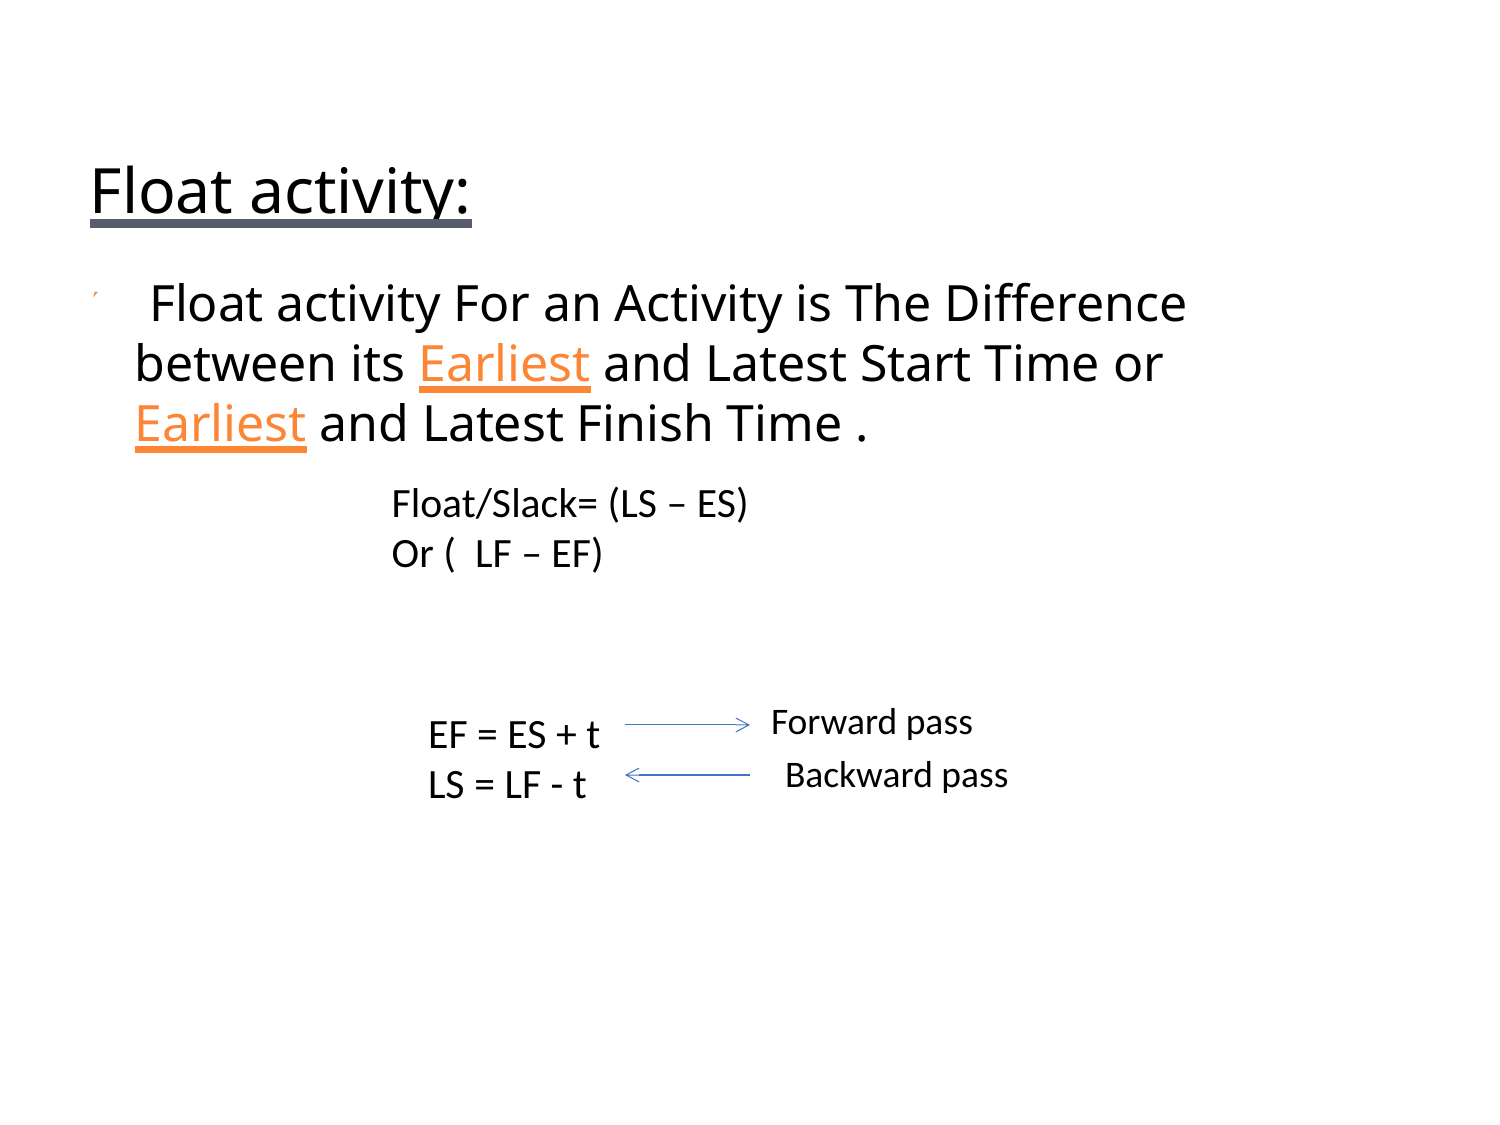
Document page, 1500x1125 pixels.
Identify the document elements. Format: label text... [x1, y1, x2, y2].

text_box Forward pass [756, 689, 989, 750]
text_box  Float activity For an Activity is The Difference between its Earliest and Latest Start Time or Earliest and Latest Finish Time . [85, 267, 1218, 452]
text_box Float/Slack= (LS – ES) Or ( LF – EF) [376, 468, 765, 584]
text_box Backward pass [770, 742, 1024, 803]
text_box EF = ES + t LS = LF - t [413, 699, 616, 815]
title Float activity: [87, 92, 688, 267]
